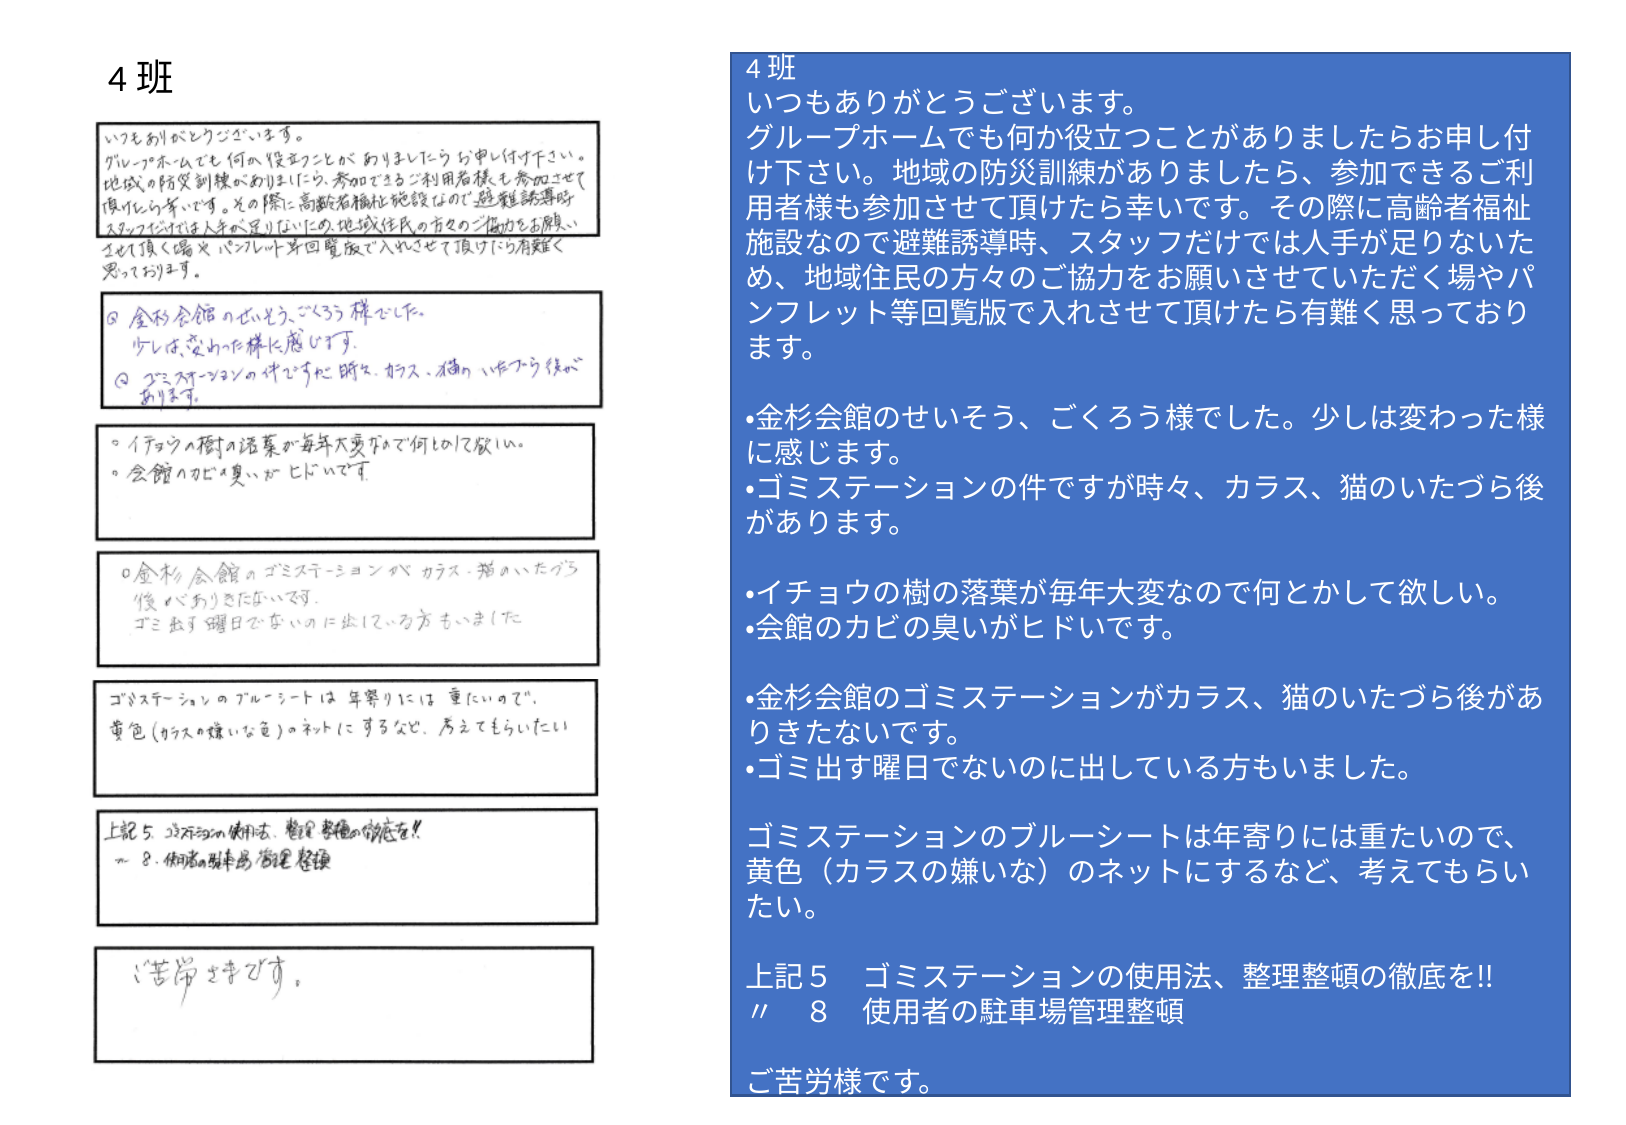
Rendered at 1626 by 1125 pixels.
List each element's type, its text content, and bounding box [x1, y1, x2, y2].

text_box 4班 [93, 47, 189, 107]
text_box 4班 いつもありがとうございます。 グループホームでも何か役立つことがありましたらお申し付け下さい。地域の防災訓練がありましたら、参加できるご利用者様も参加させて頂けたら幸いです。その際に高齢者福祉施設なので避難誘導時、スタッフだけでは人手が足りないため、地域住民の方々のご協力をお願いさせていただく場やパンフレット等回覧版で入れさせて頂けたら有難く思っております。 ・金杉会館のせいそう、ごくろう様でした。少しは変わった様に感じます。 ・ゴミステーションの件ですが時々、カラス、猫のいたづら後があります。 ・イチョウの樹の落葉が毎年大変なので何とかして欲しい。 ・会館のカビの臭いがヒドいです。 ・金杉会館のゴミステーションがカラス、猫のいたづら後がありきたないです。 ・ゴミ出す曜日でないのに出している方もいました。 ゴミステーションのブルーシートは年寄りには重たいので、黄色（カラスの嫌いな）のネットにするなど、考えてもらいたい。 上記５ ゴミステーションの使用法、整理整頓の徹底を‼ 〃 ８ 使用者の駐車場管理整頓 ご苦労様です。 [730, 52, 1571, 1097]
picture [91, 421, 607, 545]
picture [83, 117, 615, 288]
picture [80, 289, 617, 419]
picture [88, 803, 610, 935]
picture [88, 547, 610, 678]
picture [83, 937, 615, 1078]
picture [85, 679, 612, 801]
